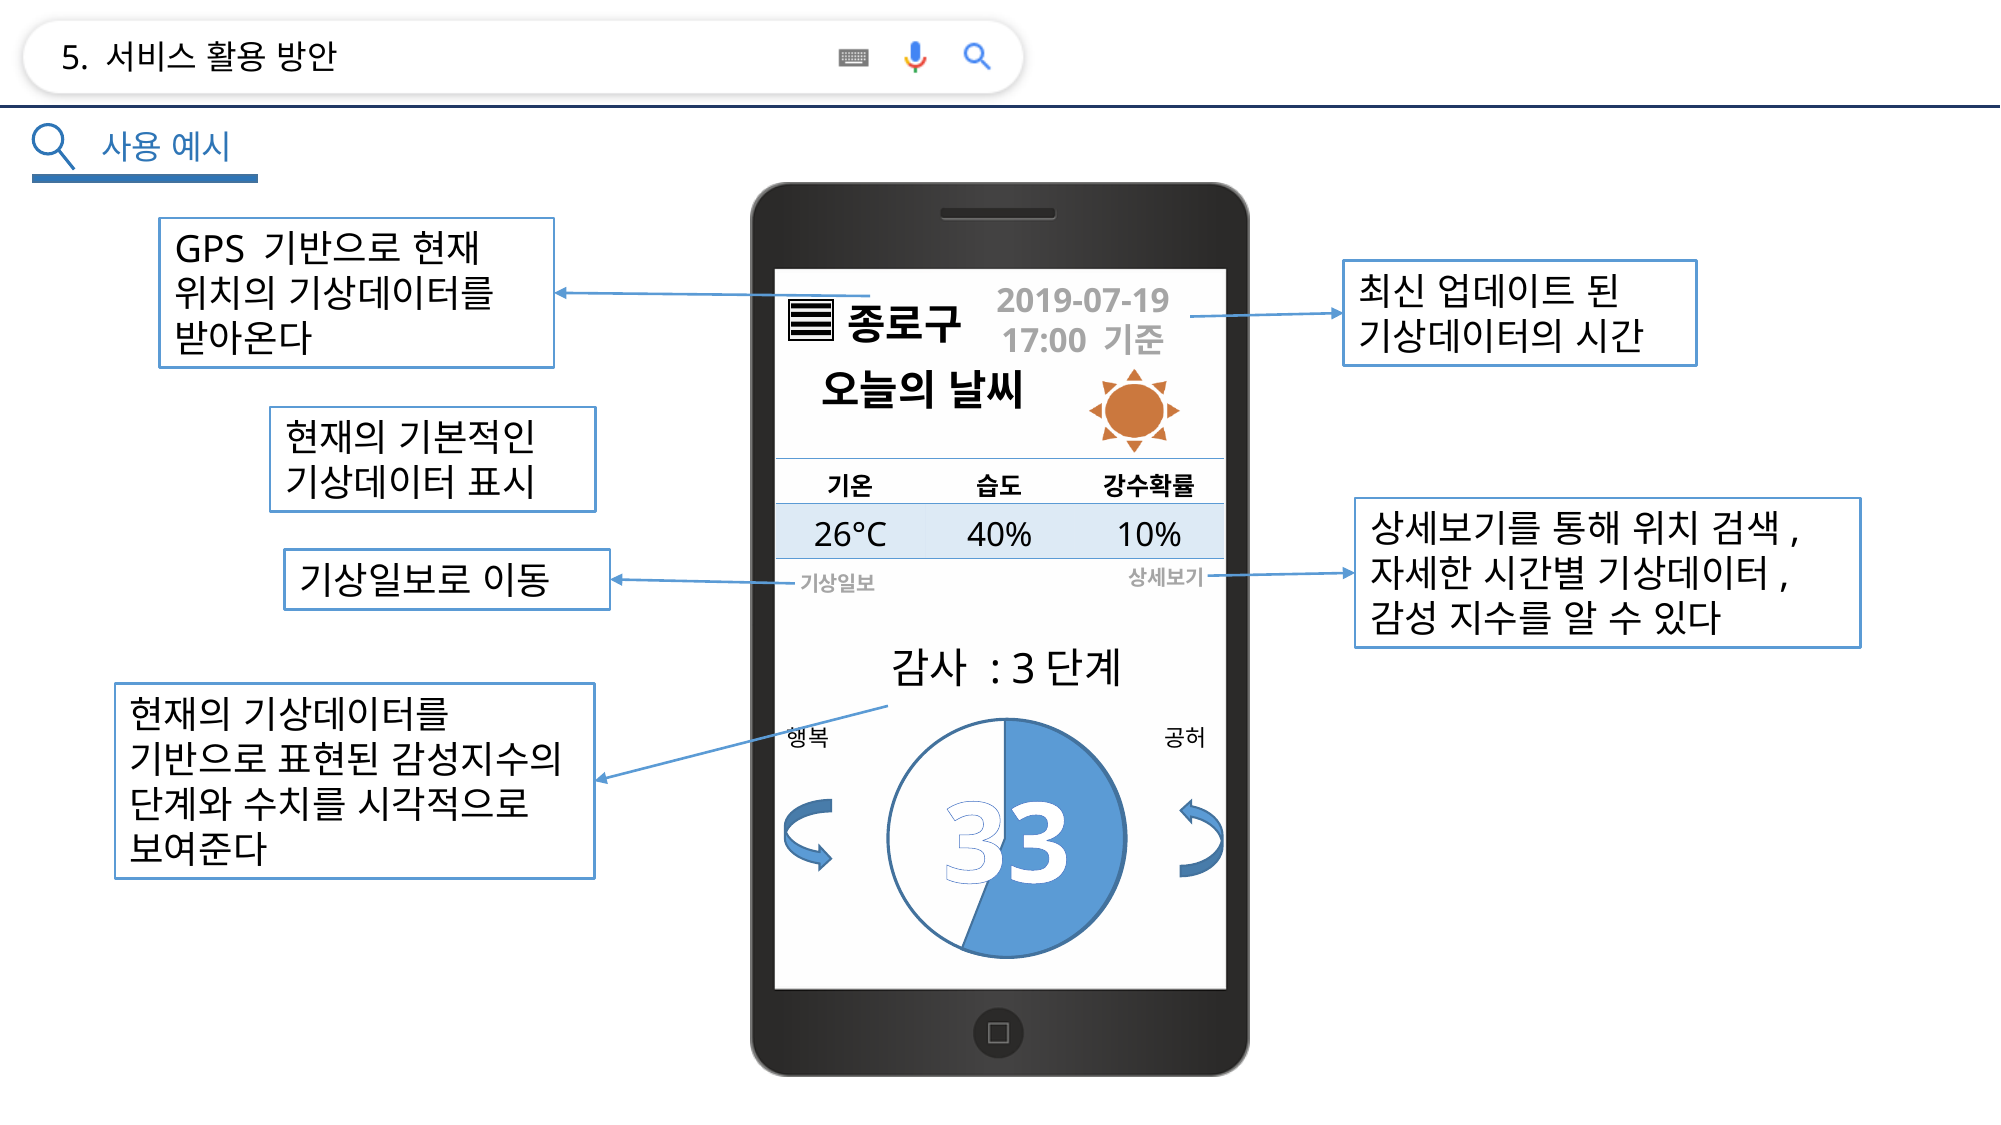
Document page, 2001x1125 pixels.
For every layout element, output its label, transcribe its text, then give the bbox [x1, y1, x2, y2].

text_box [885, 719, 1126, 958]
text_box 현재의 기본적인 기상데이터 표시 [270, 407, 596, 512]
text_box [609, 579, 795, 584]
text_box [594, 705, 888, 783]
picture [750, 182, 1250, 1077]
text_box 최신 업데이트 된 기상데이터의 시간 [1343, 260, 1697, 366]
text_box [33, 124, 75, 170]
text_box [1047, 104, 2000, 109]
text_box [32, 174, 258, 183]
text_box 상세보기를 통해 위치 검색, 자세한 시간별 기상데이터, 감성 지수를 알 수 있다 [1355, 497, 1861, 648]
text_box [553, 293, 871, 297]
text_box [783, 295, 838, 344]
text_box 사용 예시 [59, 119, 274, 174]
text_box 현재의 기상데이터를 기반으로 표현된 감성지수의 단계와 수치를 시각적으로 보여준다 [114, 683, 595, 879]
text_box GPS 기반으로 현재 위치의 기상데이터를 받아온다 [159, 217, 554, 368]
text_box 기상일보로 이동 [284, 549, 610, 610]
picture [0, 0, 1047, 115]
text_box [1190, 313, 1344, 317]
